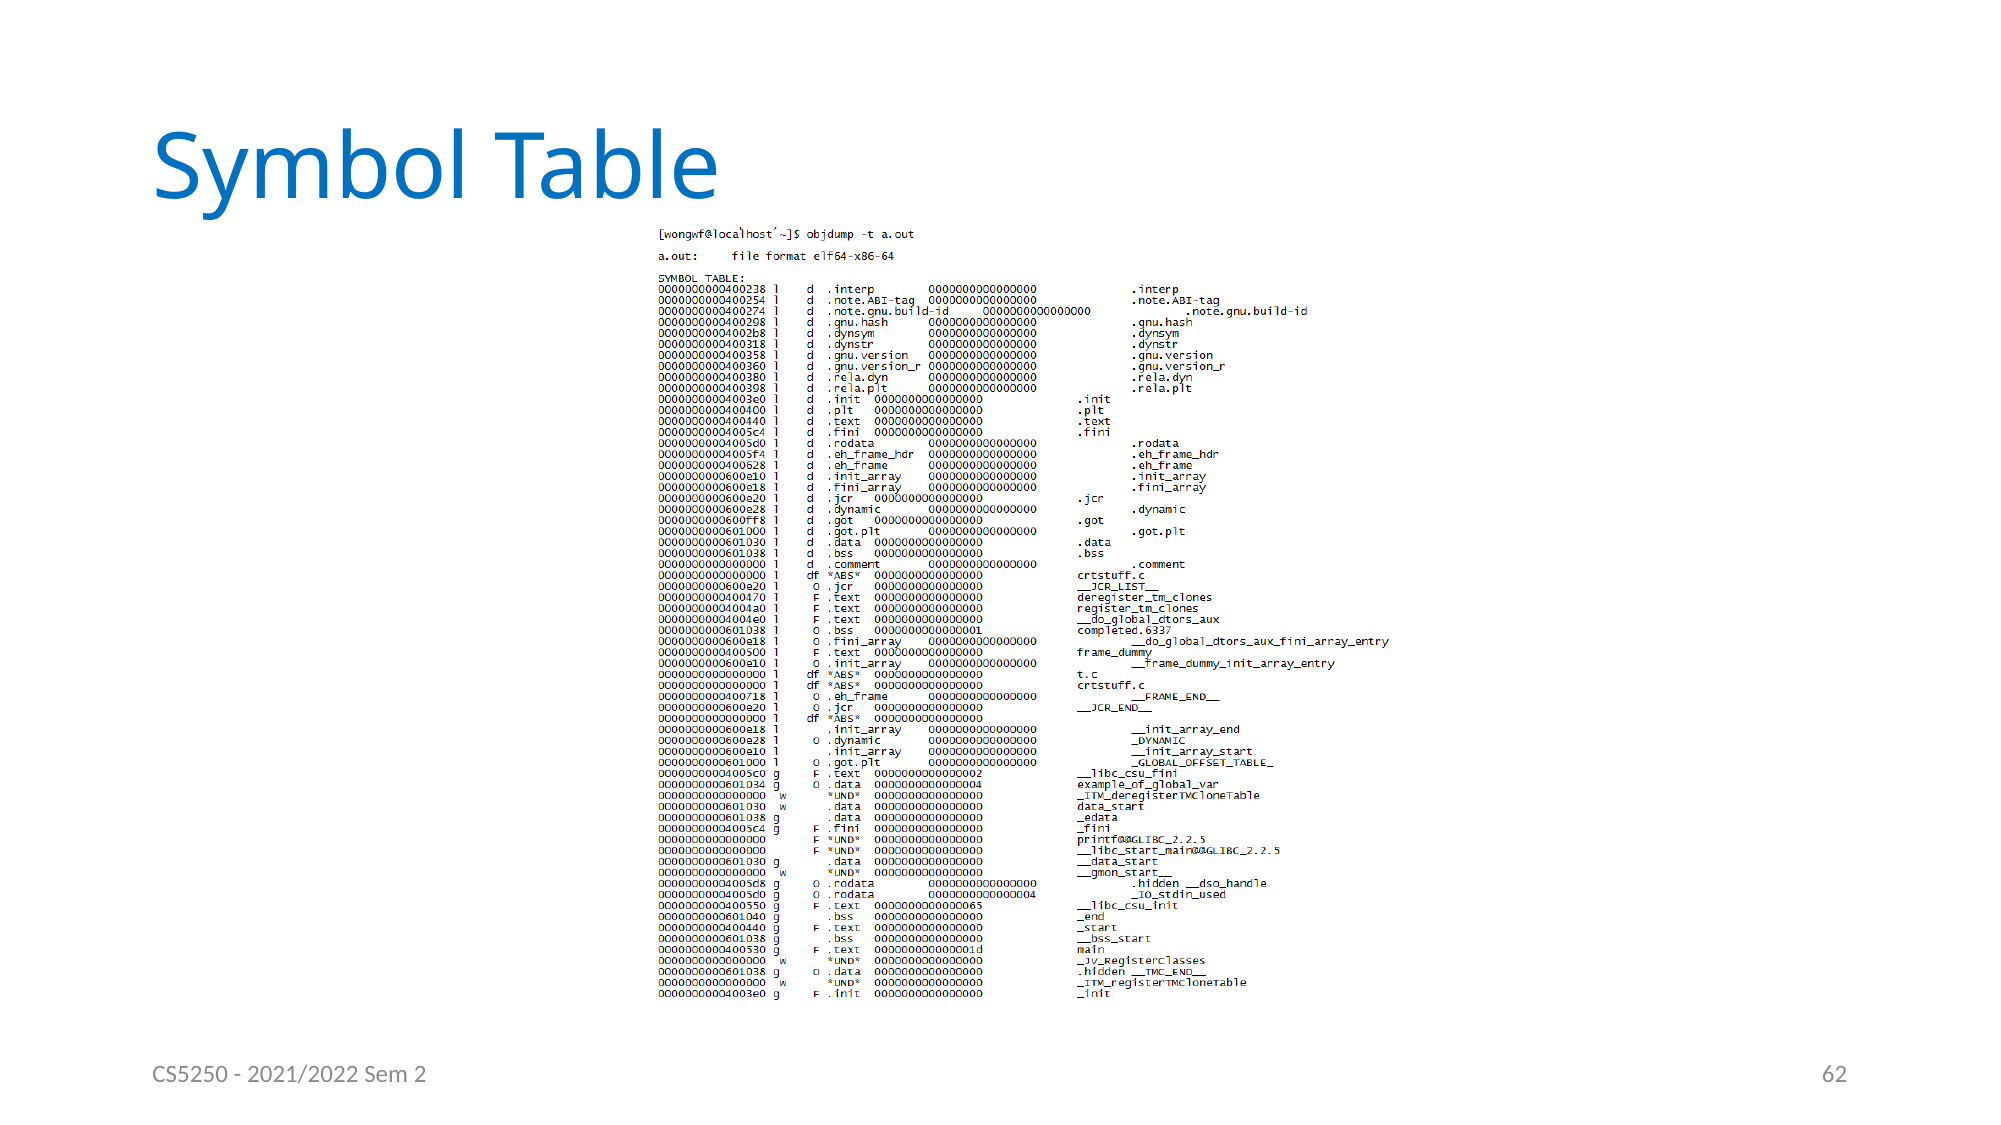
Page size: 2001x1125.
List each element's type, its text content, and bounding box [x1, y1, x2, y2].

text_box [654, 207, 1411, 1008]
slide_number CS5250 - 2021/2022 Sem 2 [137, 1042, 588, 1103]
title Symbol Table [137, 59, 1863, 278]
slide_number 62 [1412, 1042, 1863, 1103]
